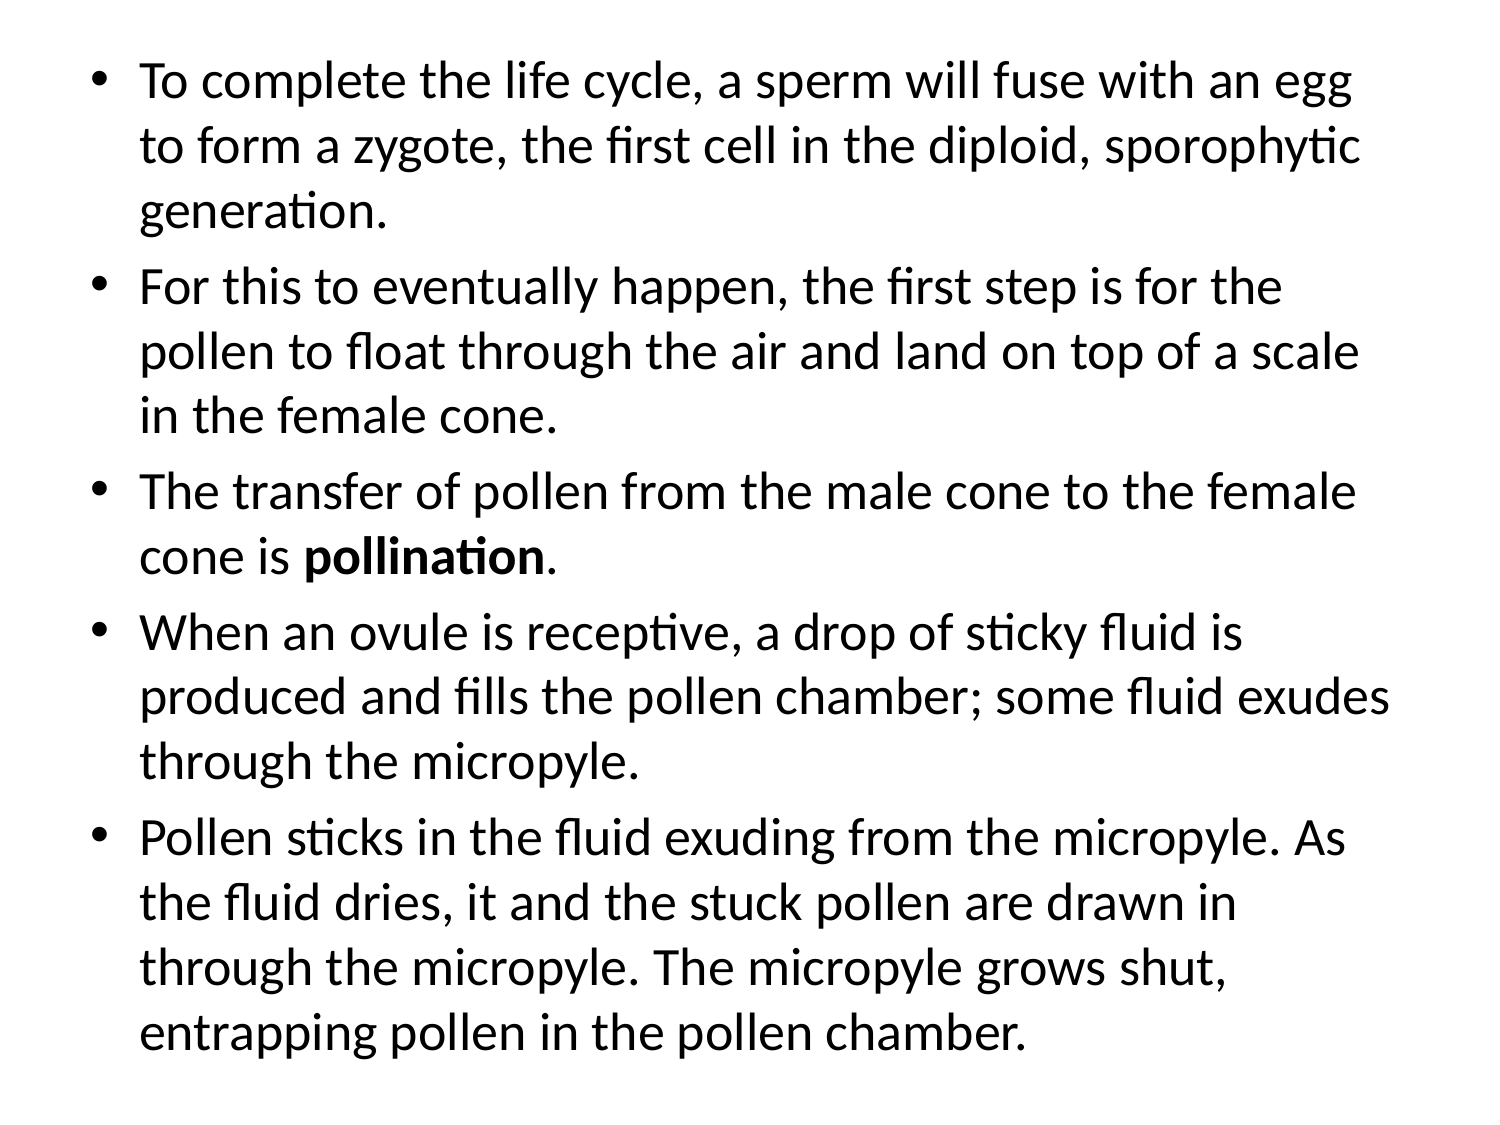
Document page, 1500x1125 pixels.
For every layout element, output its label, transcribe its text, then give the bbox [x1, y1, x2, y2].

list To complete the life cycle, a sperm will fuse with an egg to form a zygote, the first cell in the diploid, sporophytic generation. For this to eventually happen, the first step is for the pollen to float through the air and land on top of a scale in the female cone. The transfer of pollen from the male cone to the female cone is pollination. When an ovule is receptive, a drop of sticky fluid is produced and fills the pollen chamber; some fluid exudes through the micropyle. Pollen sticks in the fluid exuding from the micropyle. As the fluid dries, it and the stuck pollen are drawn in through the micropyle. The micropyle grows shut, entrapping pollen in the pollen chamber. [75, 37, 1425, 1075]
